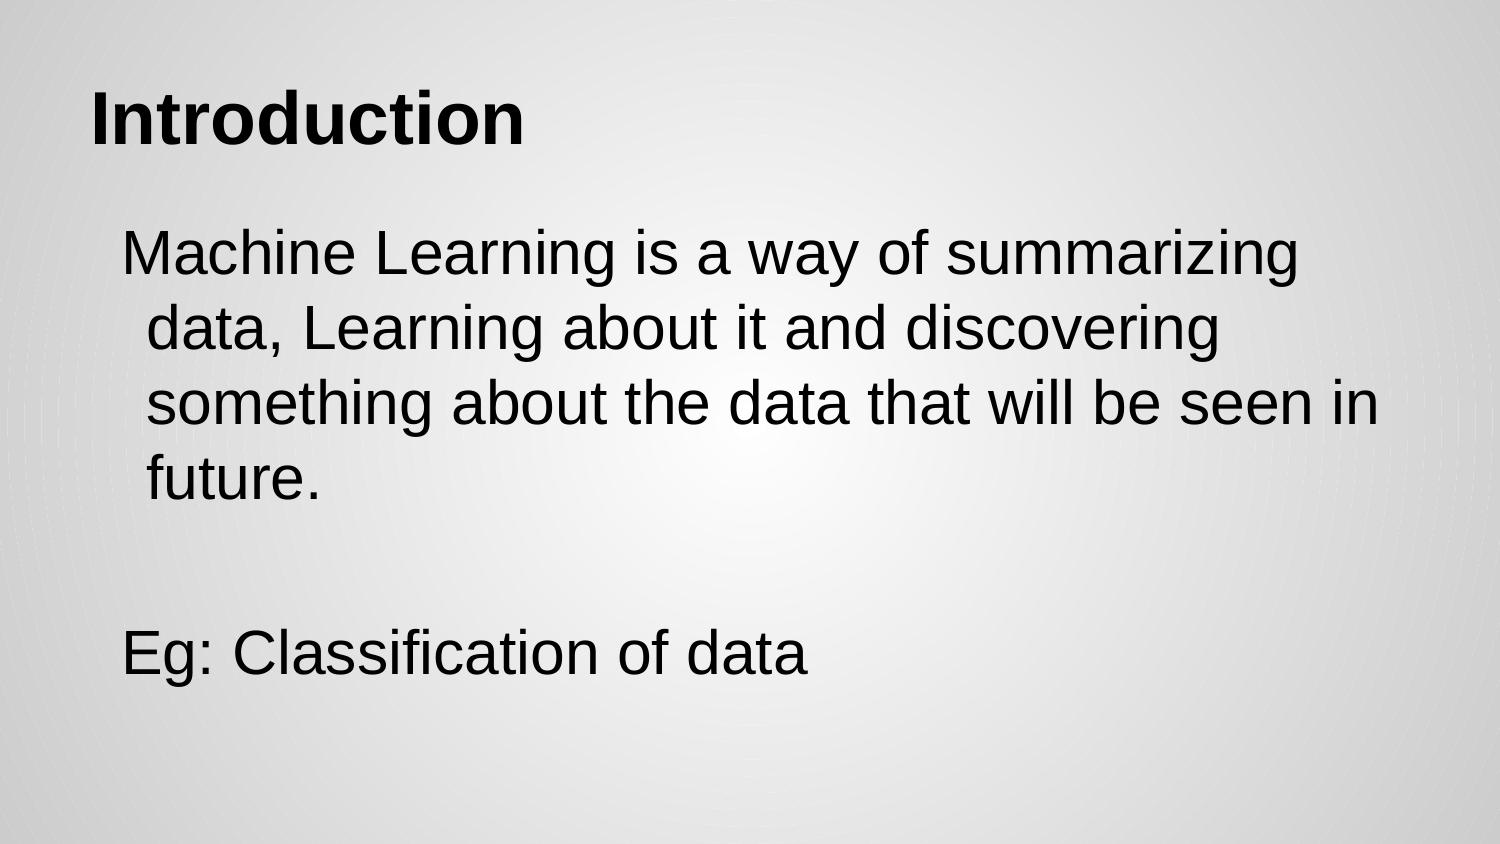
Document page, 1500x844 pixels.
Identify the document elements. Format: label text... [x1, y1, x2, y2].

title Introduction [75, 33, 1425, 175]
list Machine Learning is a way of summarizing data, Learning about it and discovering something about the data that will be seen in future. Eg: Classification of data [75, 196, 1425, 808]
